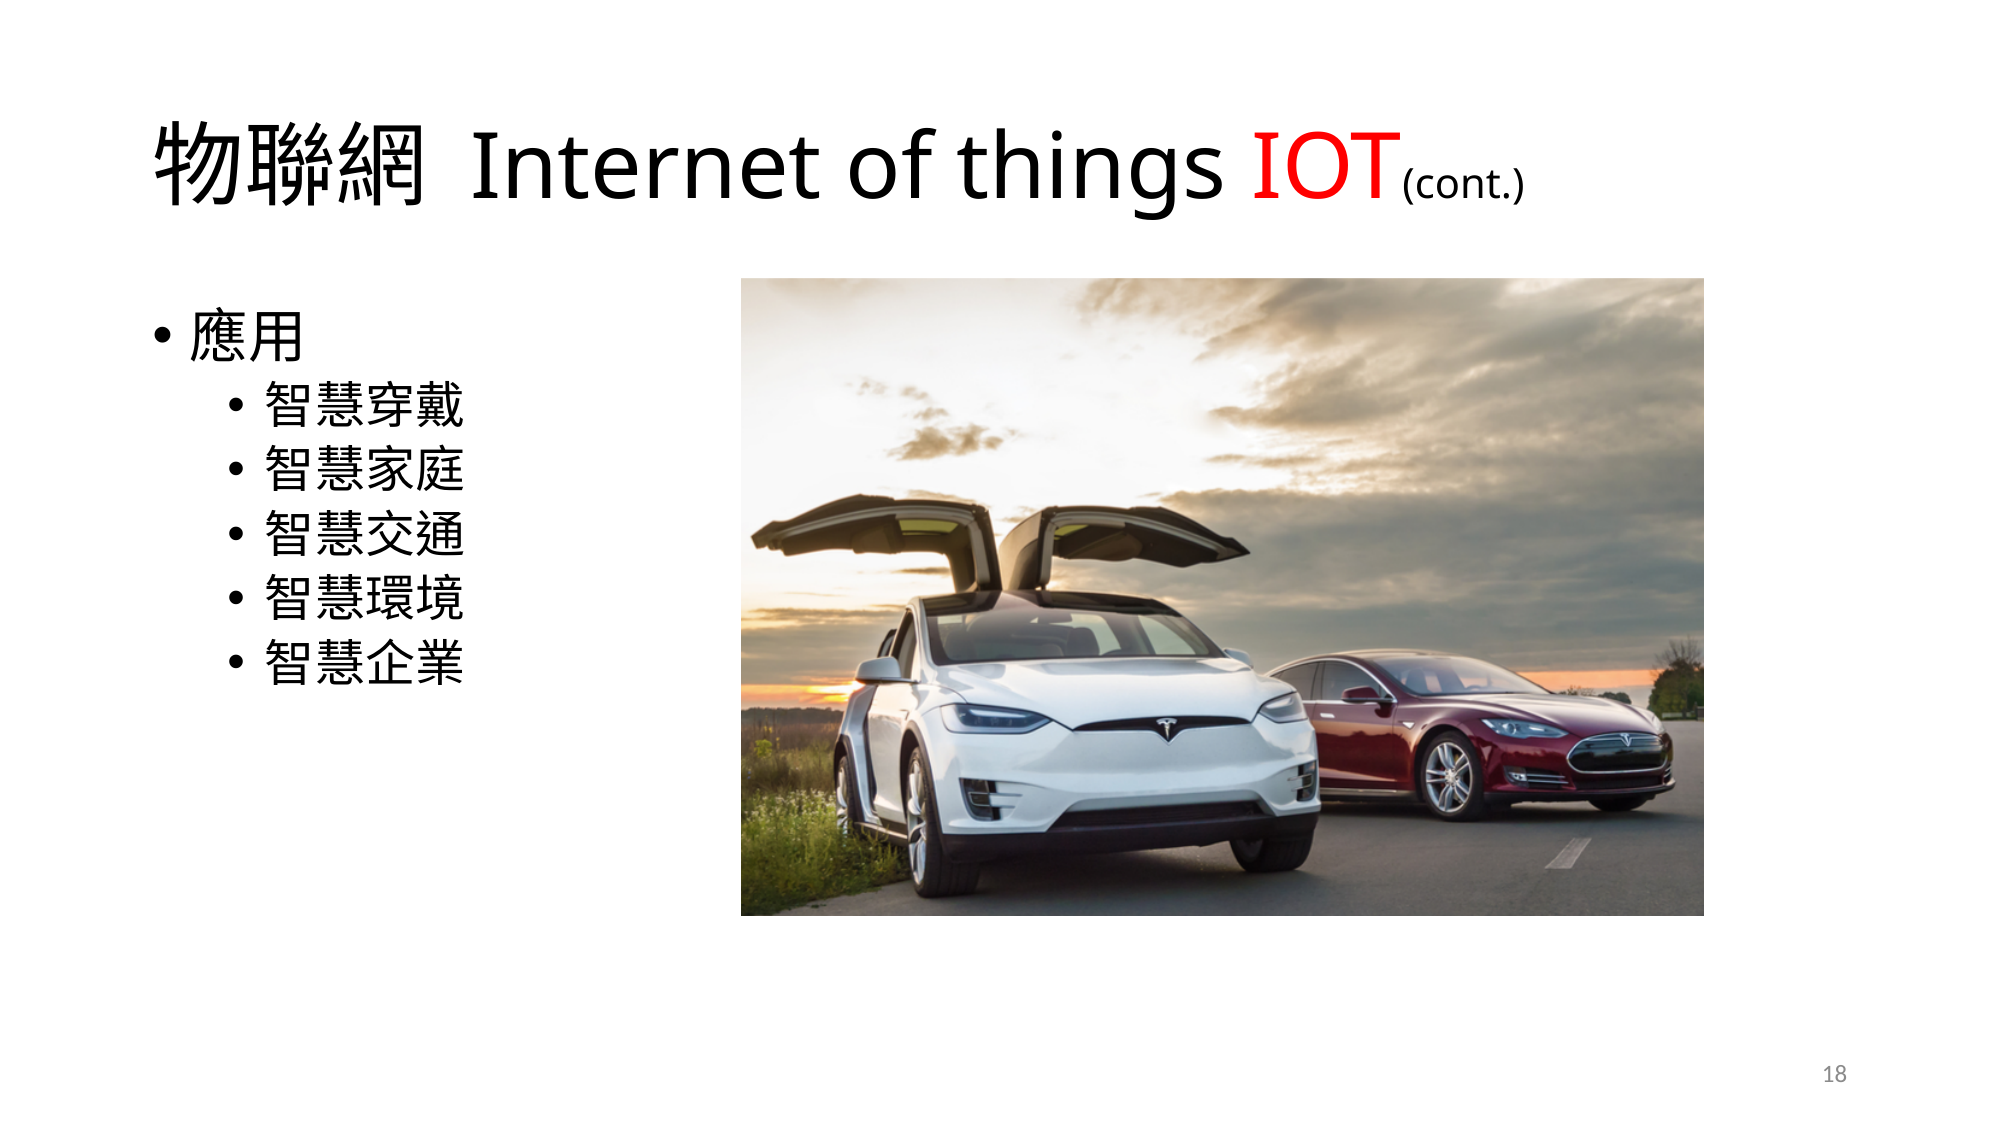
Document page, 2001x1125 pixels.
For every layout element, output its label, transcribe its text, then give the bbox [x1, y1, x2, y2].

slide_number 18 [1412, 1042, 1863, 1103]
list 應用 智慧穿戴 智慧家庭 智慧交通 智慧環境 智慧企業 [137, 299, 1863, 1014]
title 物聯網 Internet of things IOT(cont.) [137, 59, 1863, 278]
picture [740, 277, 1704, 916]
